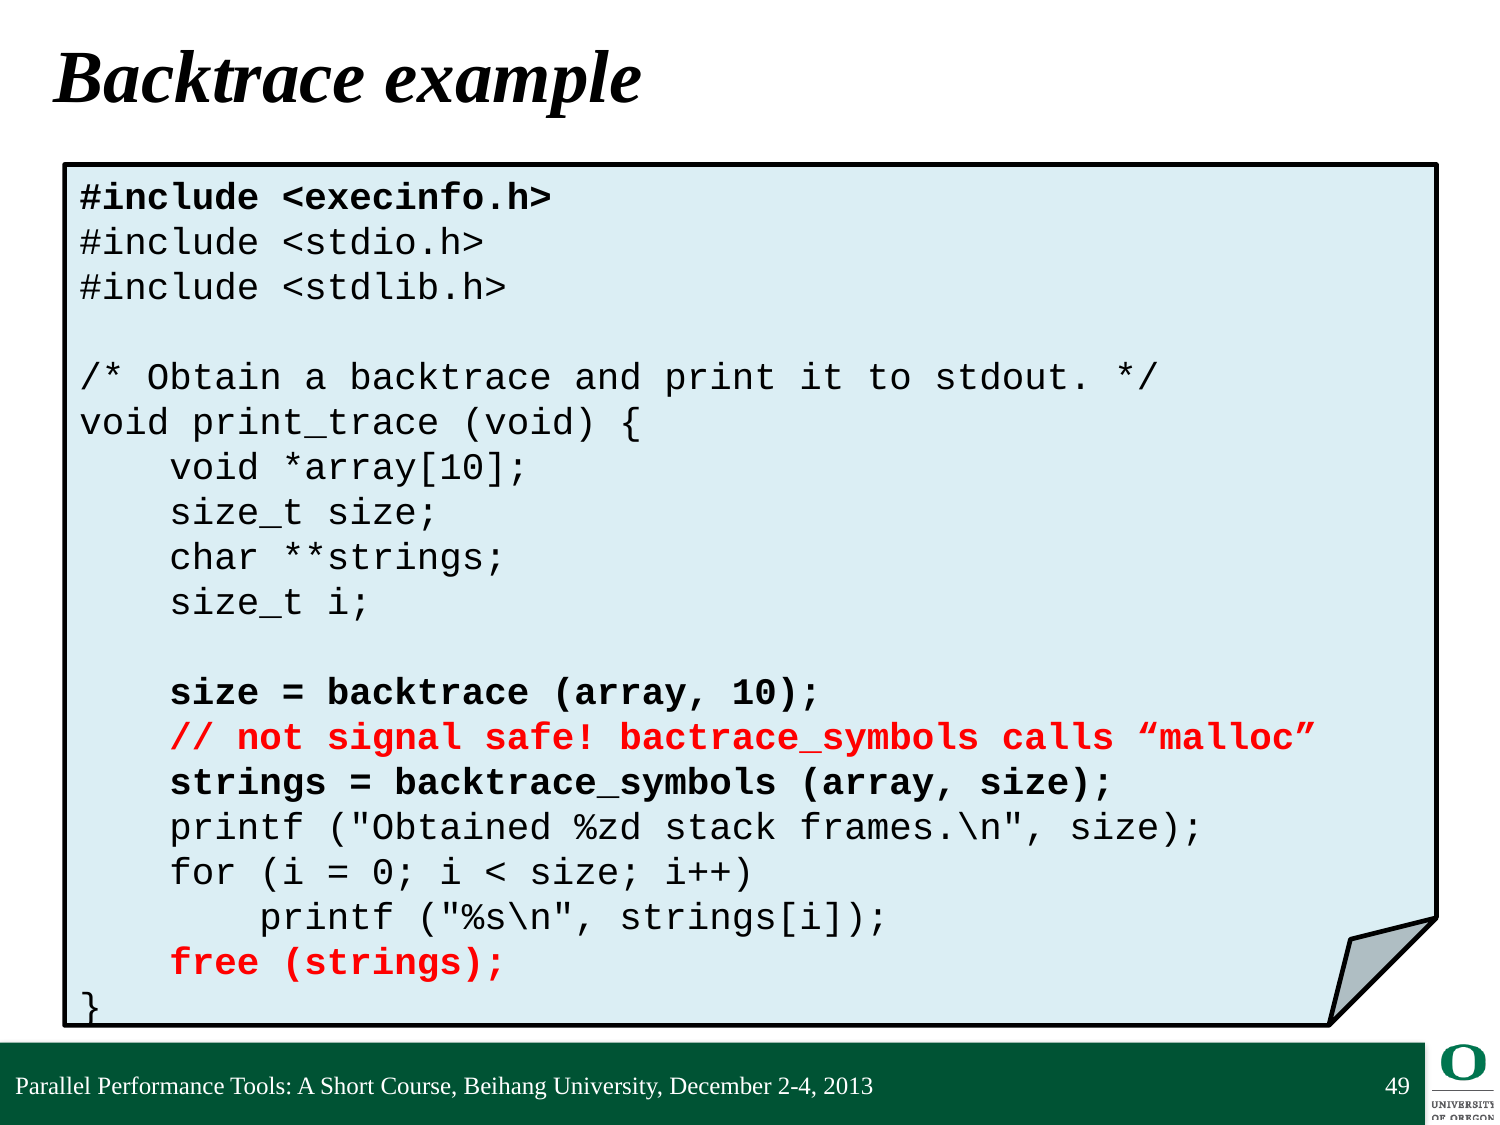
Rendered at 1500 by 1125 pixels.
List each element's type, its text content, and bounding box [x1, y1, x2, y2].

title Backtrace example [39, 0, 1500, 145]
footer Parallel Performance Tools: A Short Course, Beihang University, December 2-4, 2013 [0, 1044, 988, 1125]
slide_number 49 [1074, 1044, 1425, 1125]
text_box #include <execinfo.h> #include <stdio.h> #include <stdlib.h> /* Obtain a backtrace and print it to stdout. */ void print_trace (void) { void *array[10]; size_t size; char **strings; size_t i; size = backtrace (array, 10); // not signal safe! bactrace_symbols calls “malloc” strings = backtrace_symbols (array, size); printf ("Obtained %zd stack frames.\n", size); for (i = 0; i < size; i++) printf ("%s\n", strings[i]); free (strings); } [64, 164, 1437, 1026]
